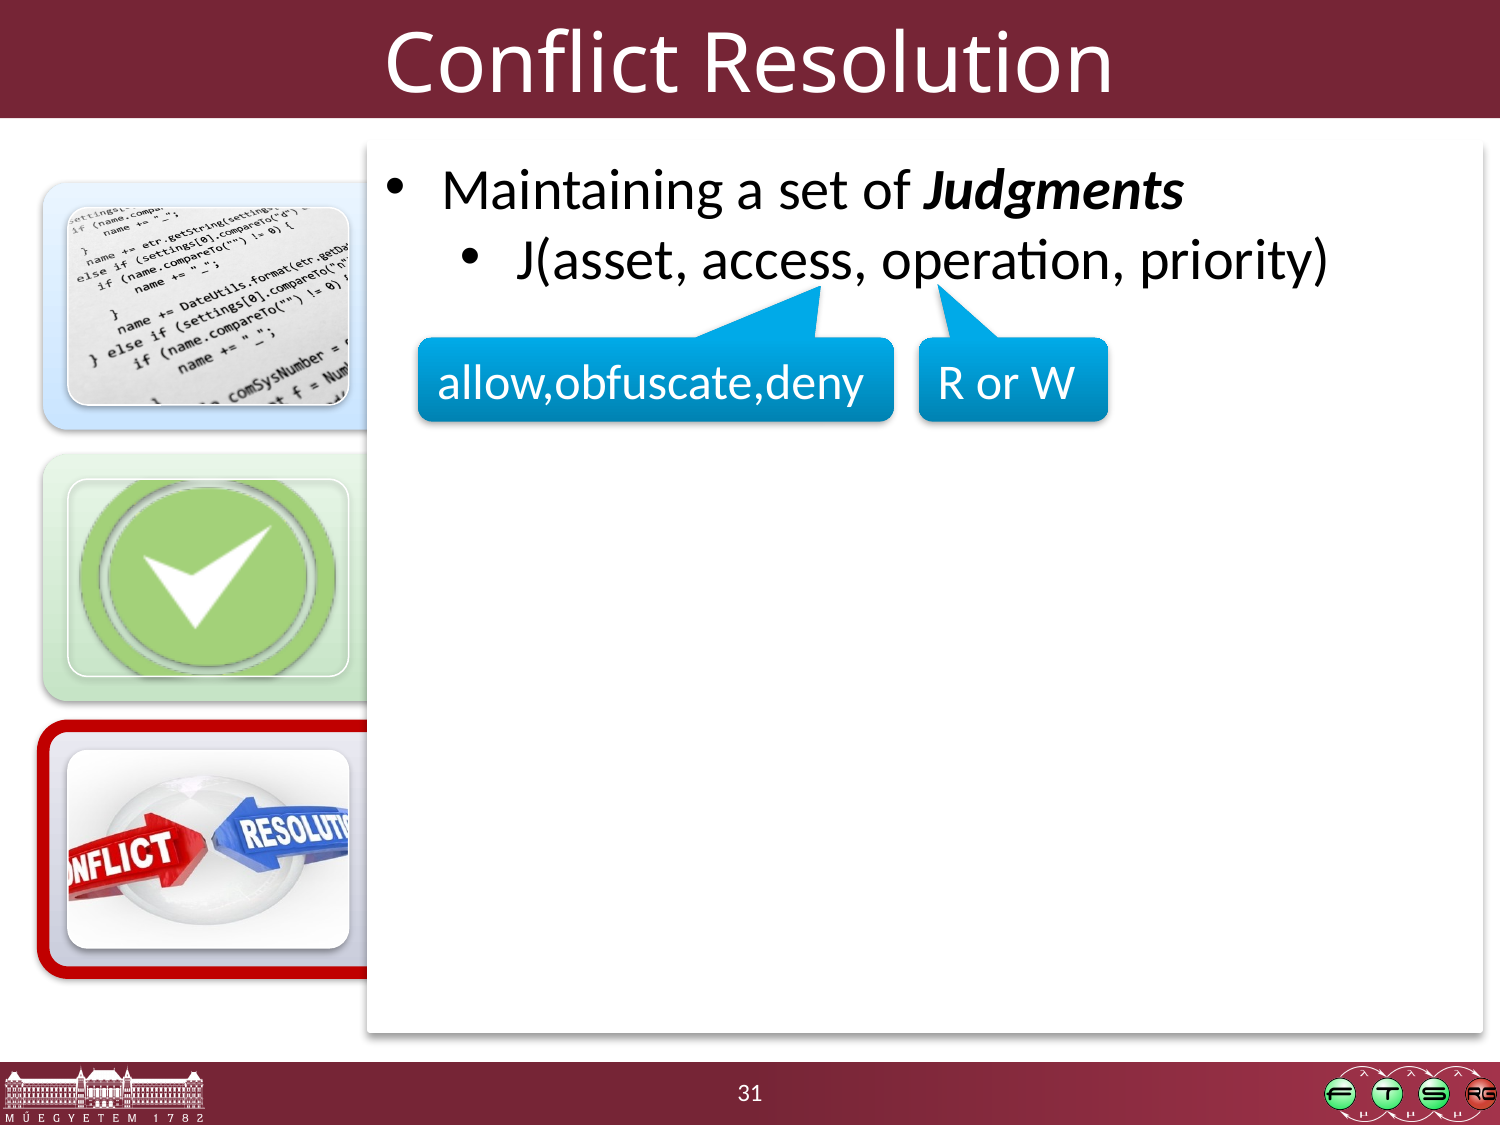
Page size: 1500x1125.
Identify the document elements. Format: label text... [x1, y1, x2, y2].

text_box Maintaining a set of Judgments J(asset, access, operation, priority) [368, 141, 1482, 1032]
slide_number 31 [581, 1061, 919, 1122]
title Conflict Resolution [0, 0, 1500, 119]
picture [1324, 1066, 1497, 1122]
picture [3, 1064, 205, 1122]
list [42, 182, 1447, 973]
